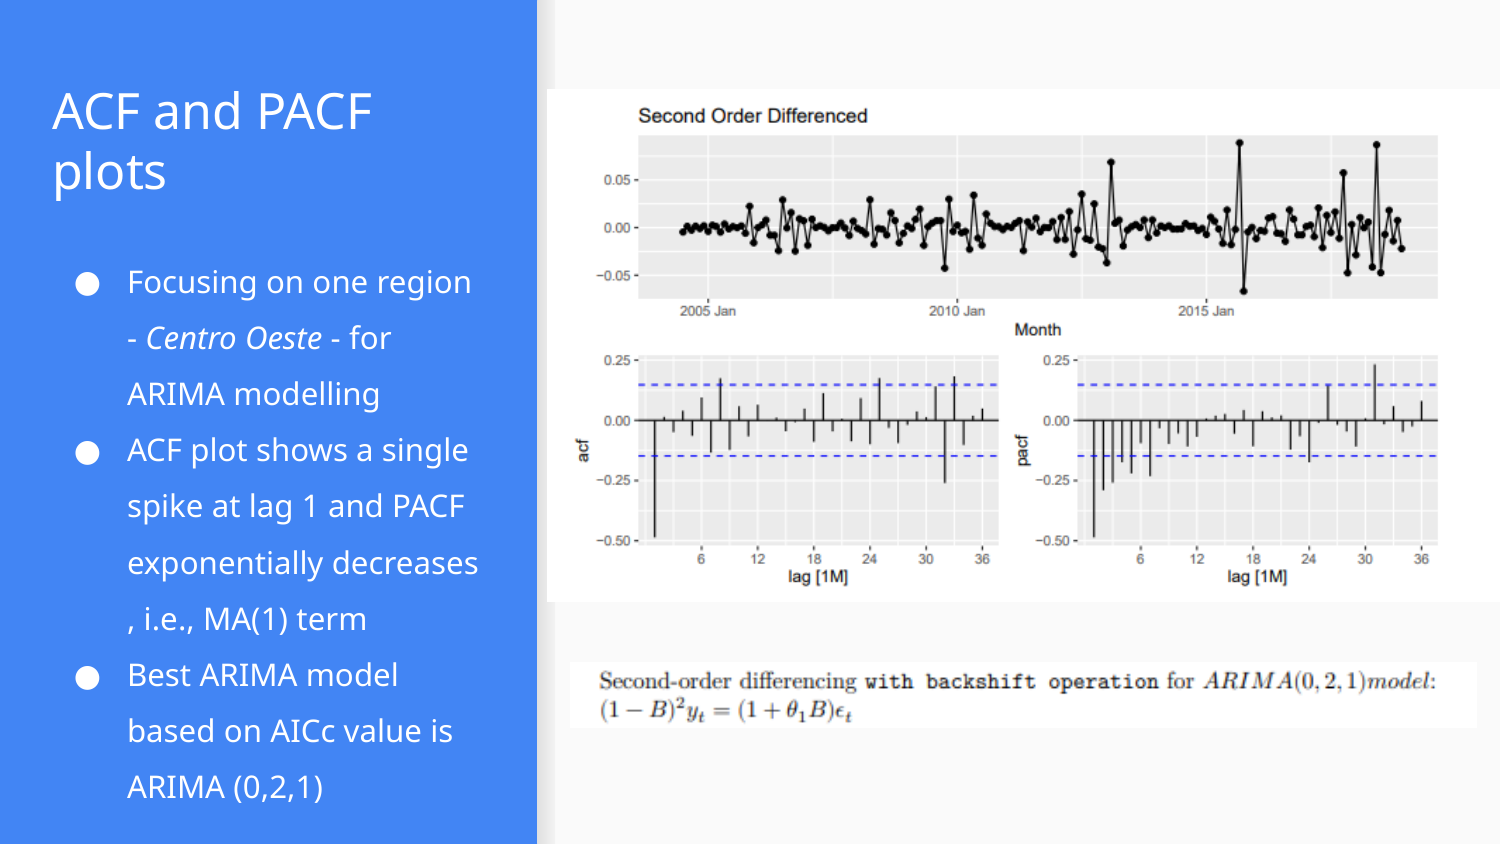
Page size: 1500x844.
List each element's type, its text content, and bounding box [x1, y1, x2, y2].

picture [570, 662, 1477, 728]
list Focusing on one region - Centro Oeste - for ARIMA modelling ACF plot shows a single spike at lag 1 and PACF exponentially decreases , i.e., MA(1) term Best ARIMA model based on AICc value is ARIMA (0,2,1) [37, 228, 498, 791]
title ACF and PACF plots [37, 58, 498, 216]
picture [547, 89, 1500, 602]
